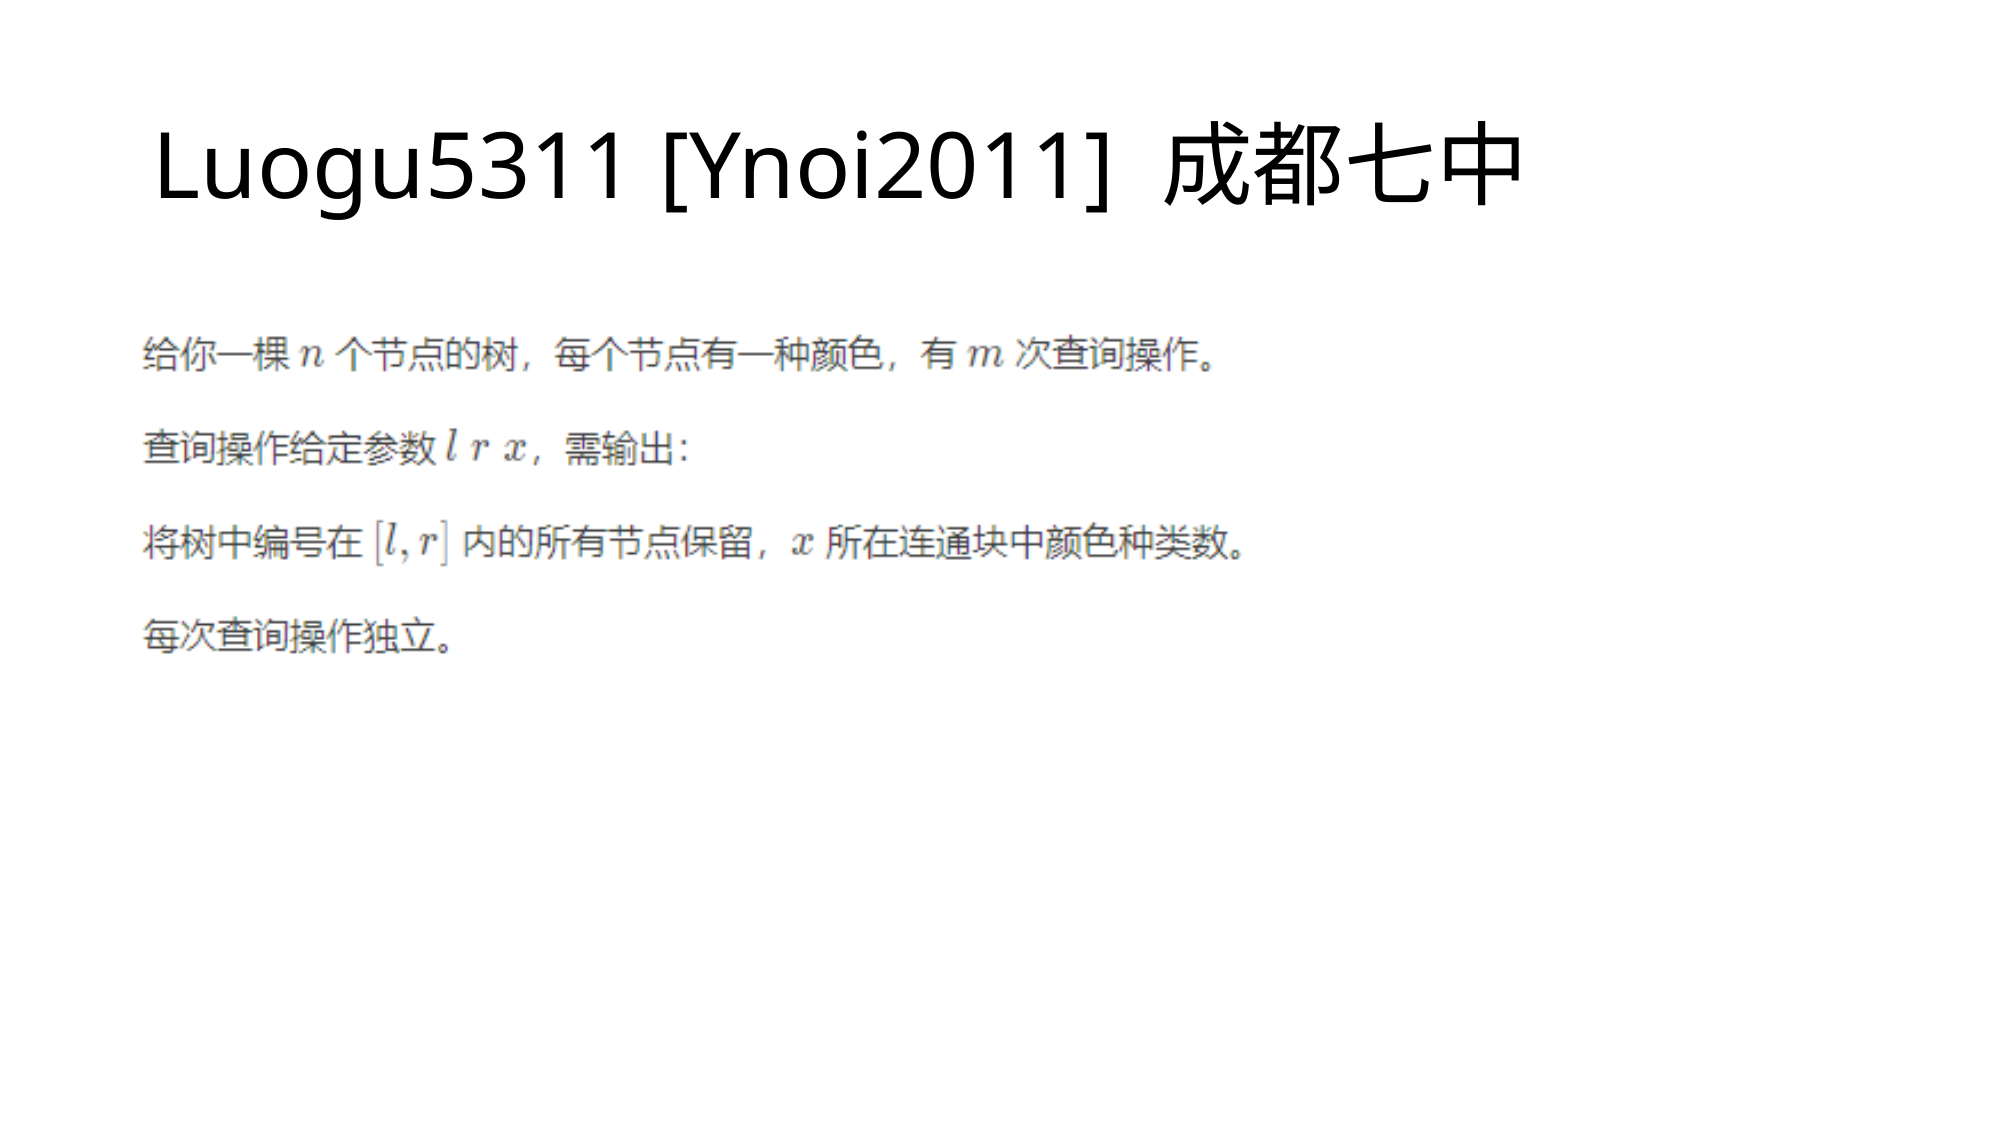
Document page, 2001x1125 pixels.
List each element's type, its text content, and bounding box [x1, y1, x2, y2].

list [137, 310, 1276, 679]
title Luogu5311 [Ynoi2011] 成都七中 [137, 59, 1863, 278]
